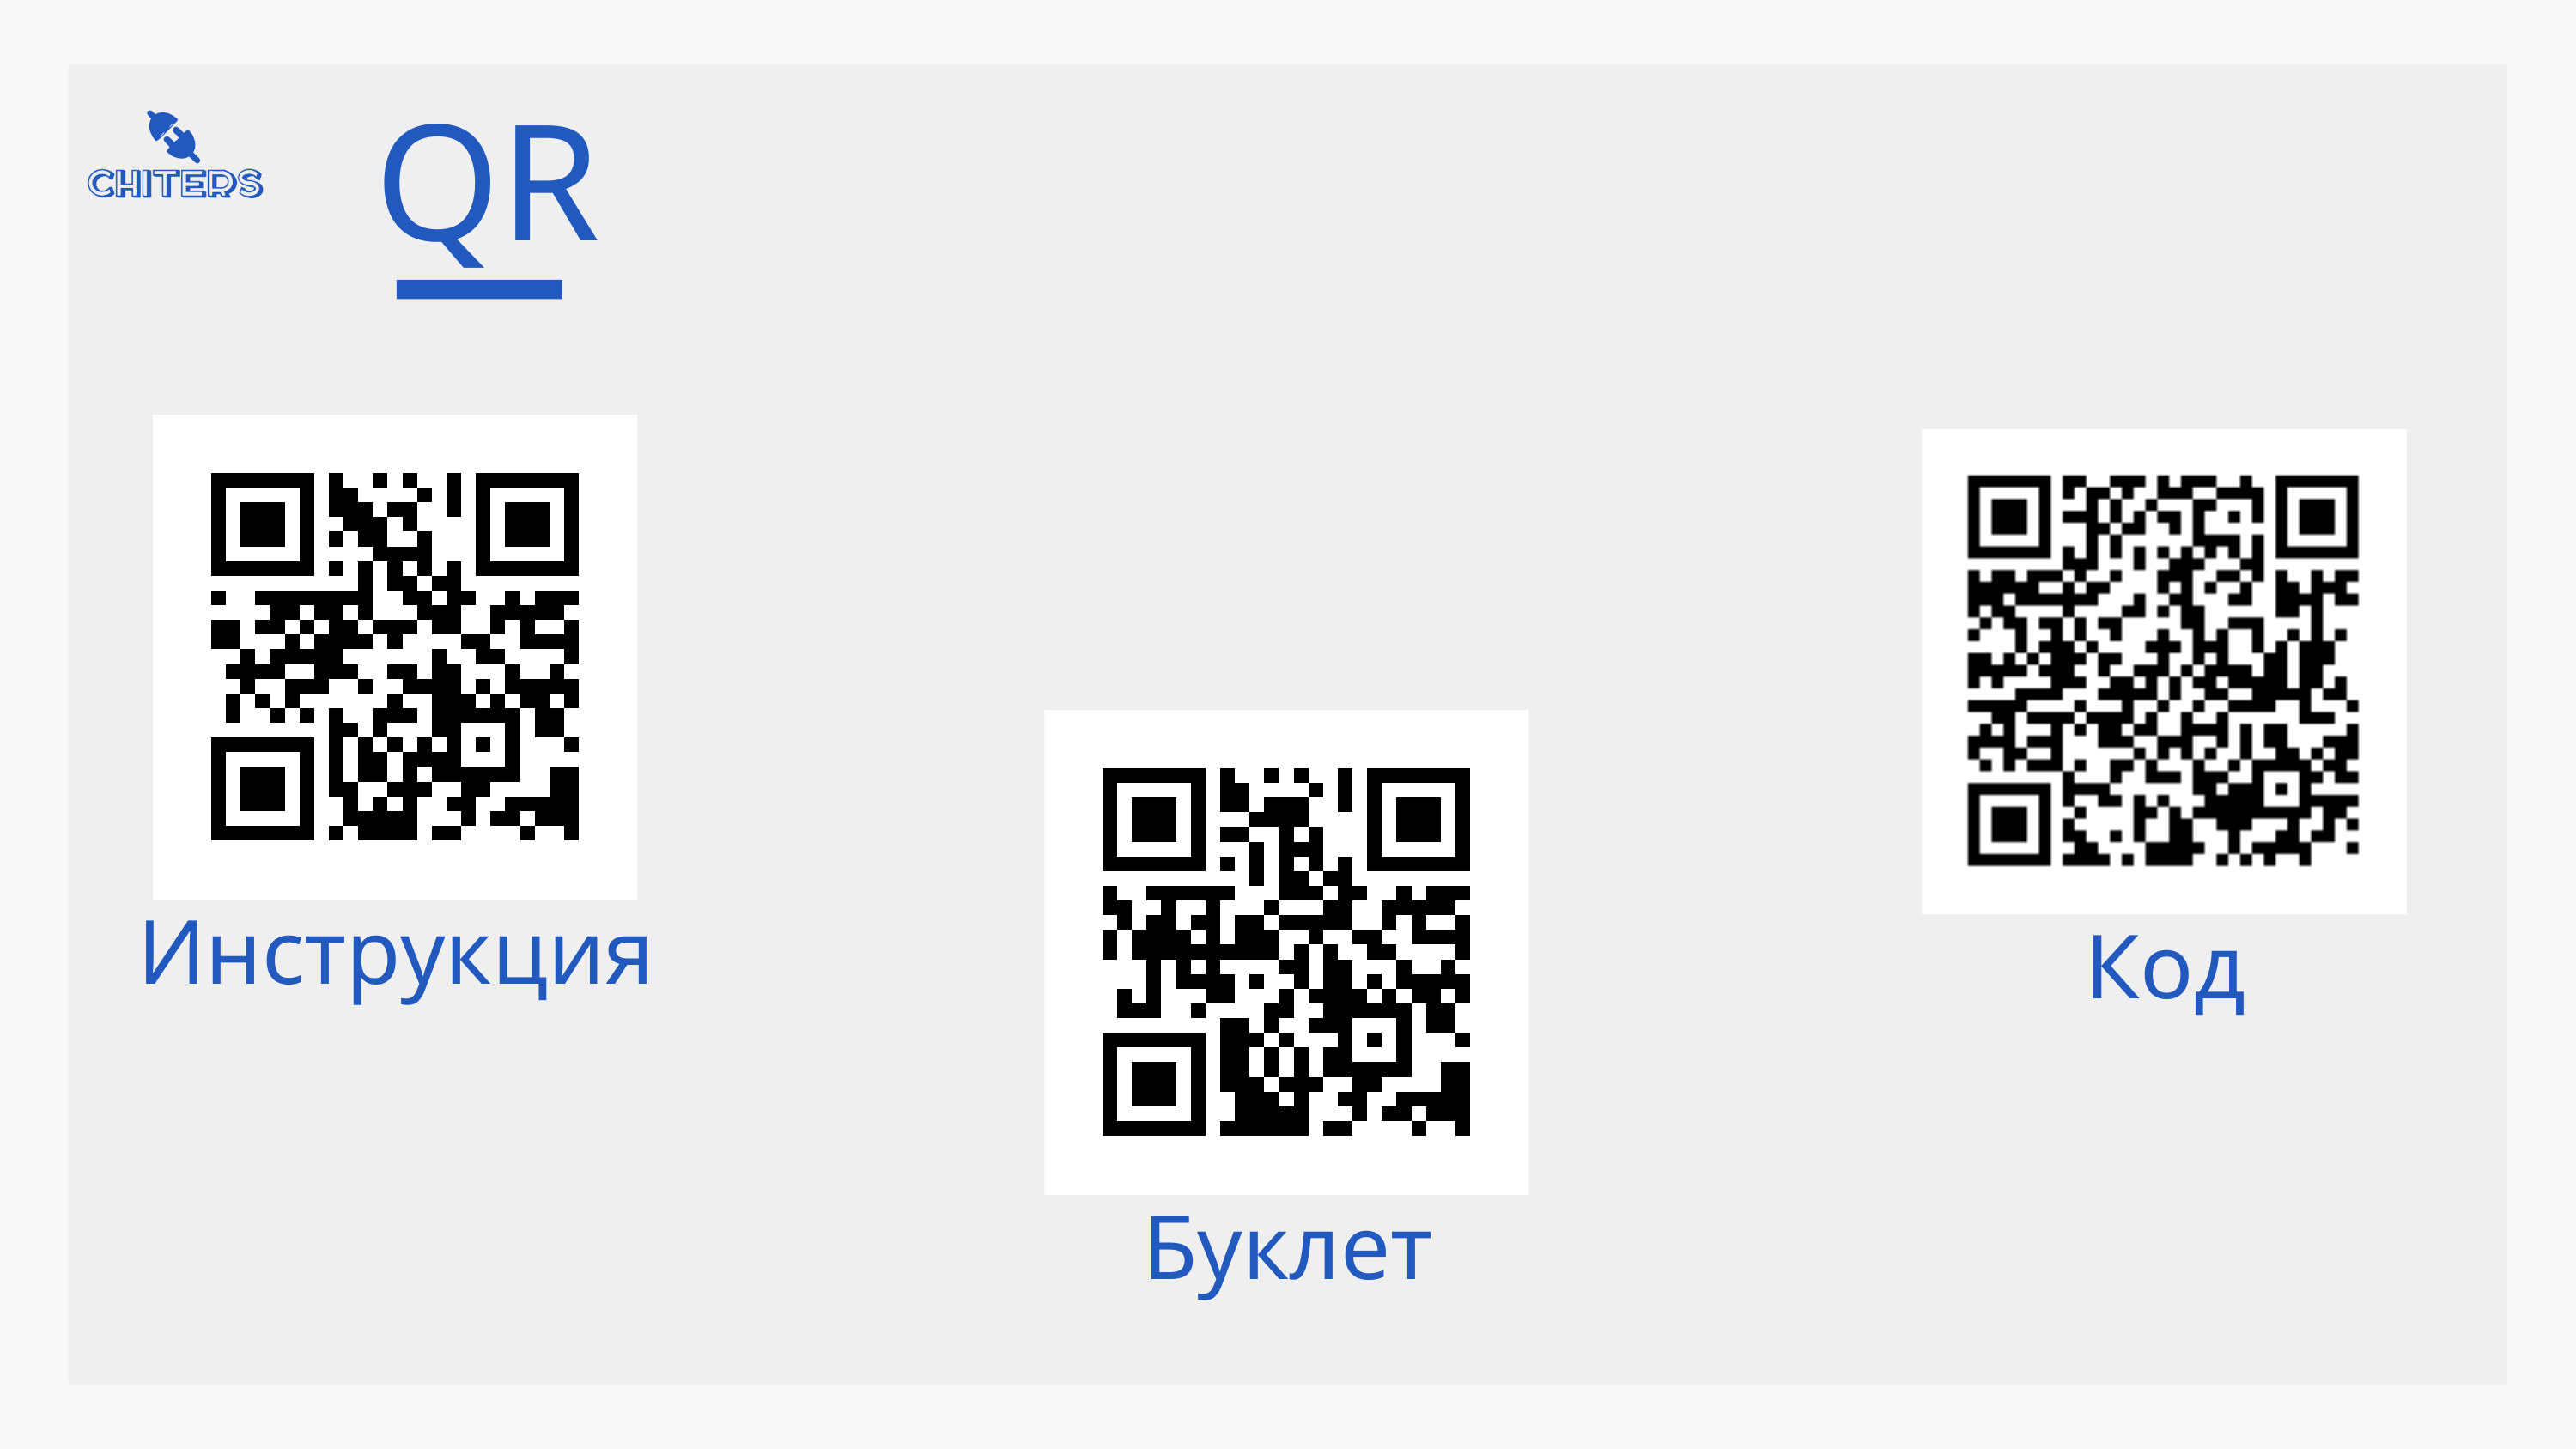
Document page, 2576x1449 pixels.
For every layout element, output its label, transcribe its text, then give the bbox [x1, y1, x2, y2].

text_box QR [374, 95, 2450, 274]
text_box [1899, 428, 2432, 1020]
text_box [131, 415, 663, 1006]
text_box [396, 279, 562, 300]
text_box [68, 64, 2508, 1385]
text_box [1022, 710, 1554, 1300]
picture [68, 64, 283, 281]
